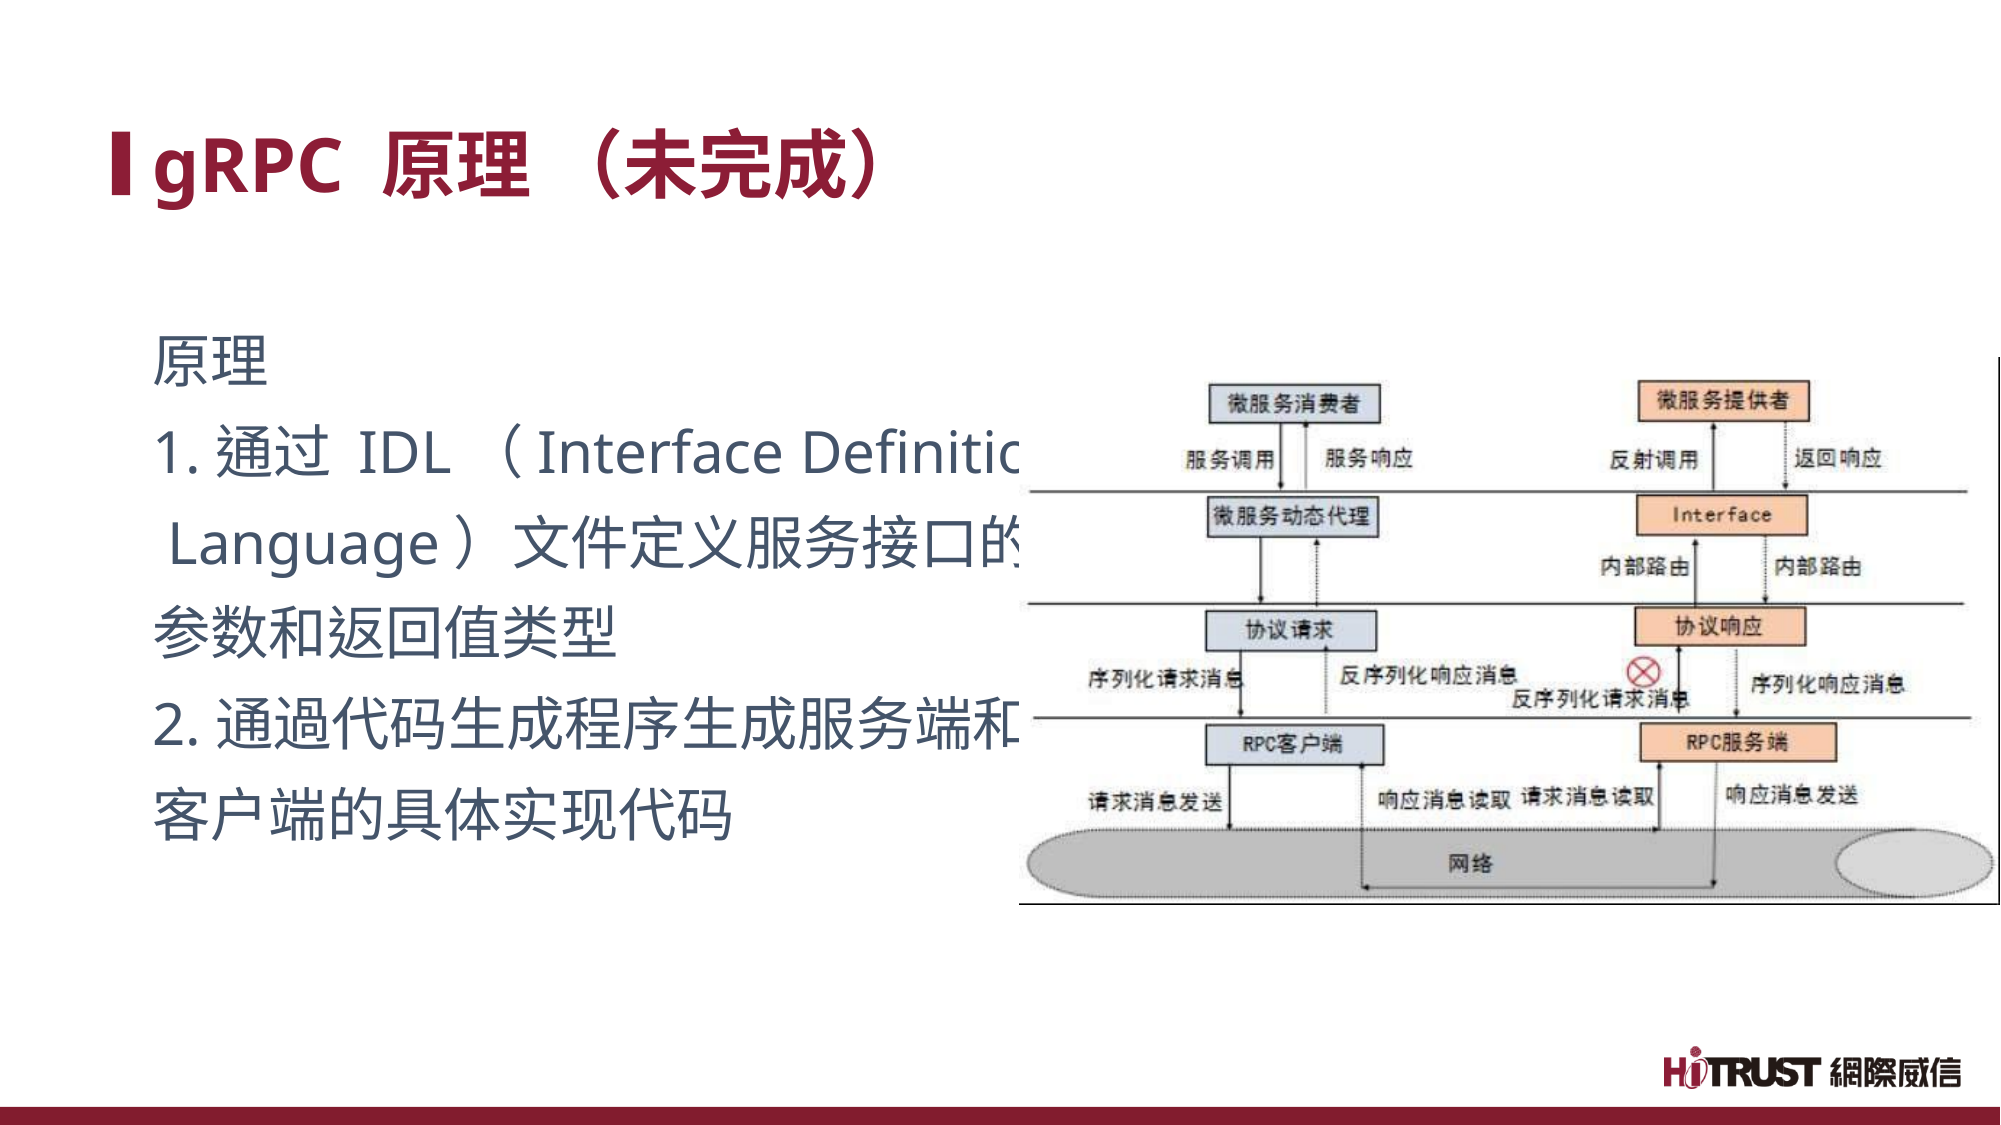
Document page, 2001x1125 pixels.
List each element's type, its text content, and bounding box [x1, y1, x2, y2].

picture [1664, 1046, 1961, 1089]
title gRPC 原理 （未完成） [137, 59, 1863, 278]
list 原理 1.通过 IDL（Interface Definition Language）文件定义服务接口的 参数和返回值类型 2.通過代码生成程序生成服务端和 客户端的具体实现代码 [137, 316, 1863, 1014]
picture [1019, 357, 2000, 905]
